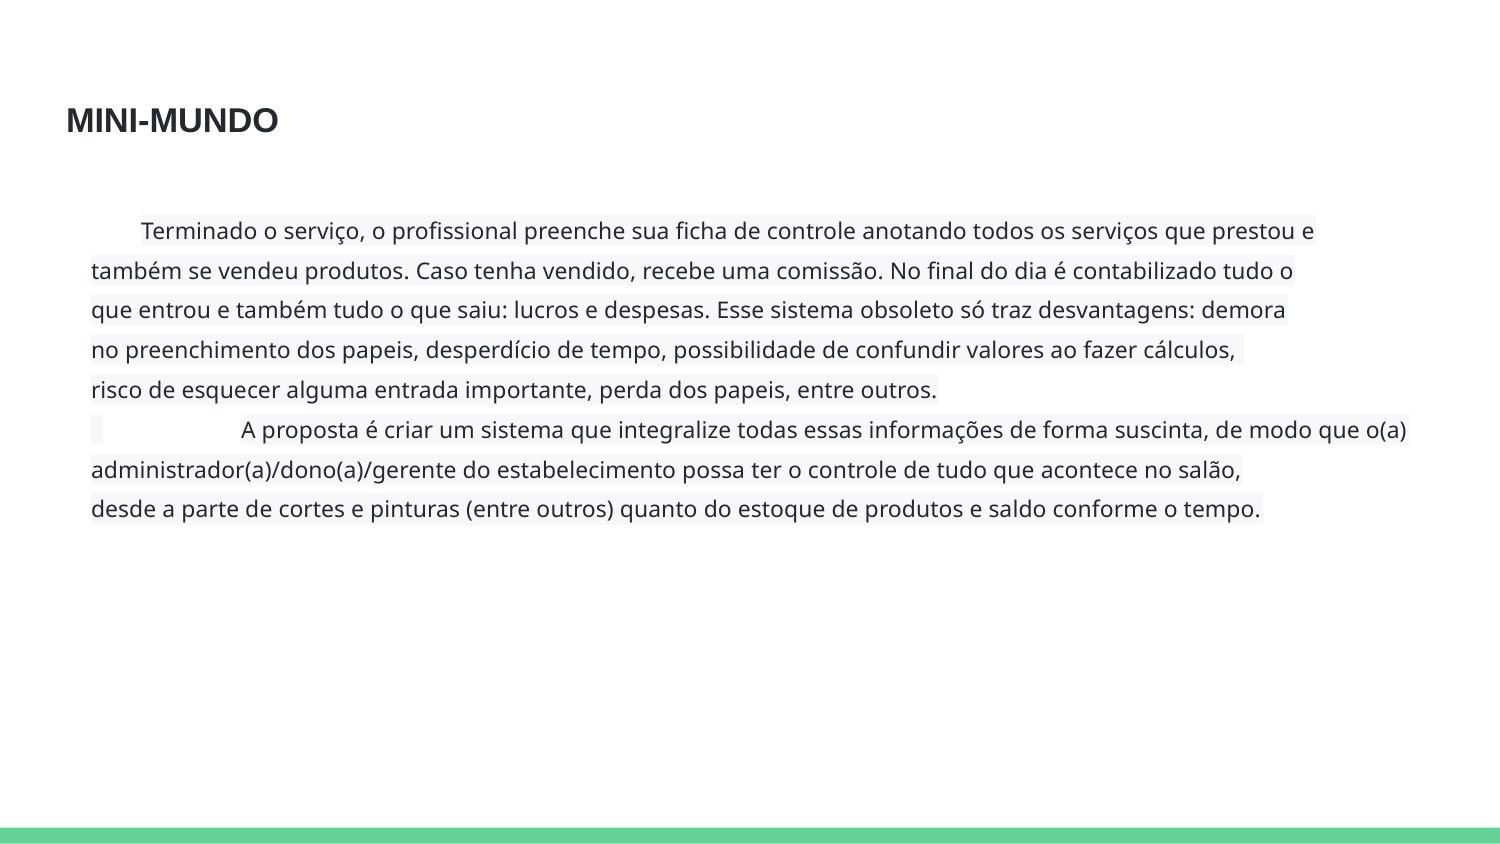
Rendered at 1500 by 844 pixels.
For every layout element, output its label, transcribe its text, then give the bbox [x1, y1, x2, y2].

list Terminado o serviço, o profissional preenche sua ficha de controle anotando todos os serviços que prestou e também se vendeu produtos. Caso tenha vendido, recebe uma comissão. No final do dia é contabilizado tudo o que entrou e também tudo o que saiu: lucros e despesas. Esse sistema obsoleto só traz desvantagens: demora no preenchimento dos papeis, desperdício de tempo, possibilidade de confundir valores ao fazer cálculos, risco de esquecer alguma entrada importante, perda dos papeis, entre outros. A proposta é criar um sistema que integralize todas essas informações de forma suscinta, de modo que o(a) administrador(a)/dono(a)/gerente do estabelecimento possa ter o controle de tudo que acontece no salão, desde a parte de cortes e pinturas (entre outros) quanto do estoque de produtos e saldo conforme o tempo. [51, 189, 1449, 750]
title MINI-MUNDO [51, 72, 1449, 167]
